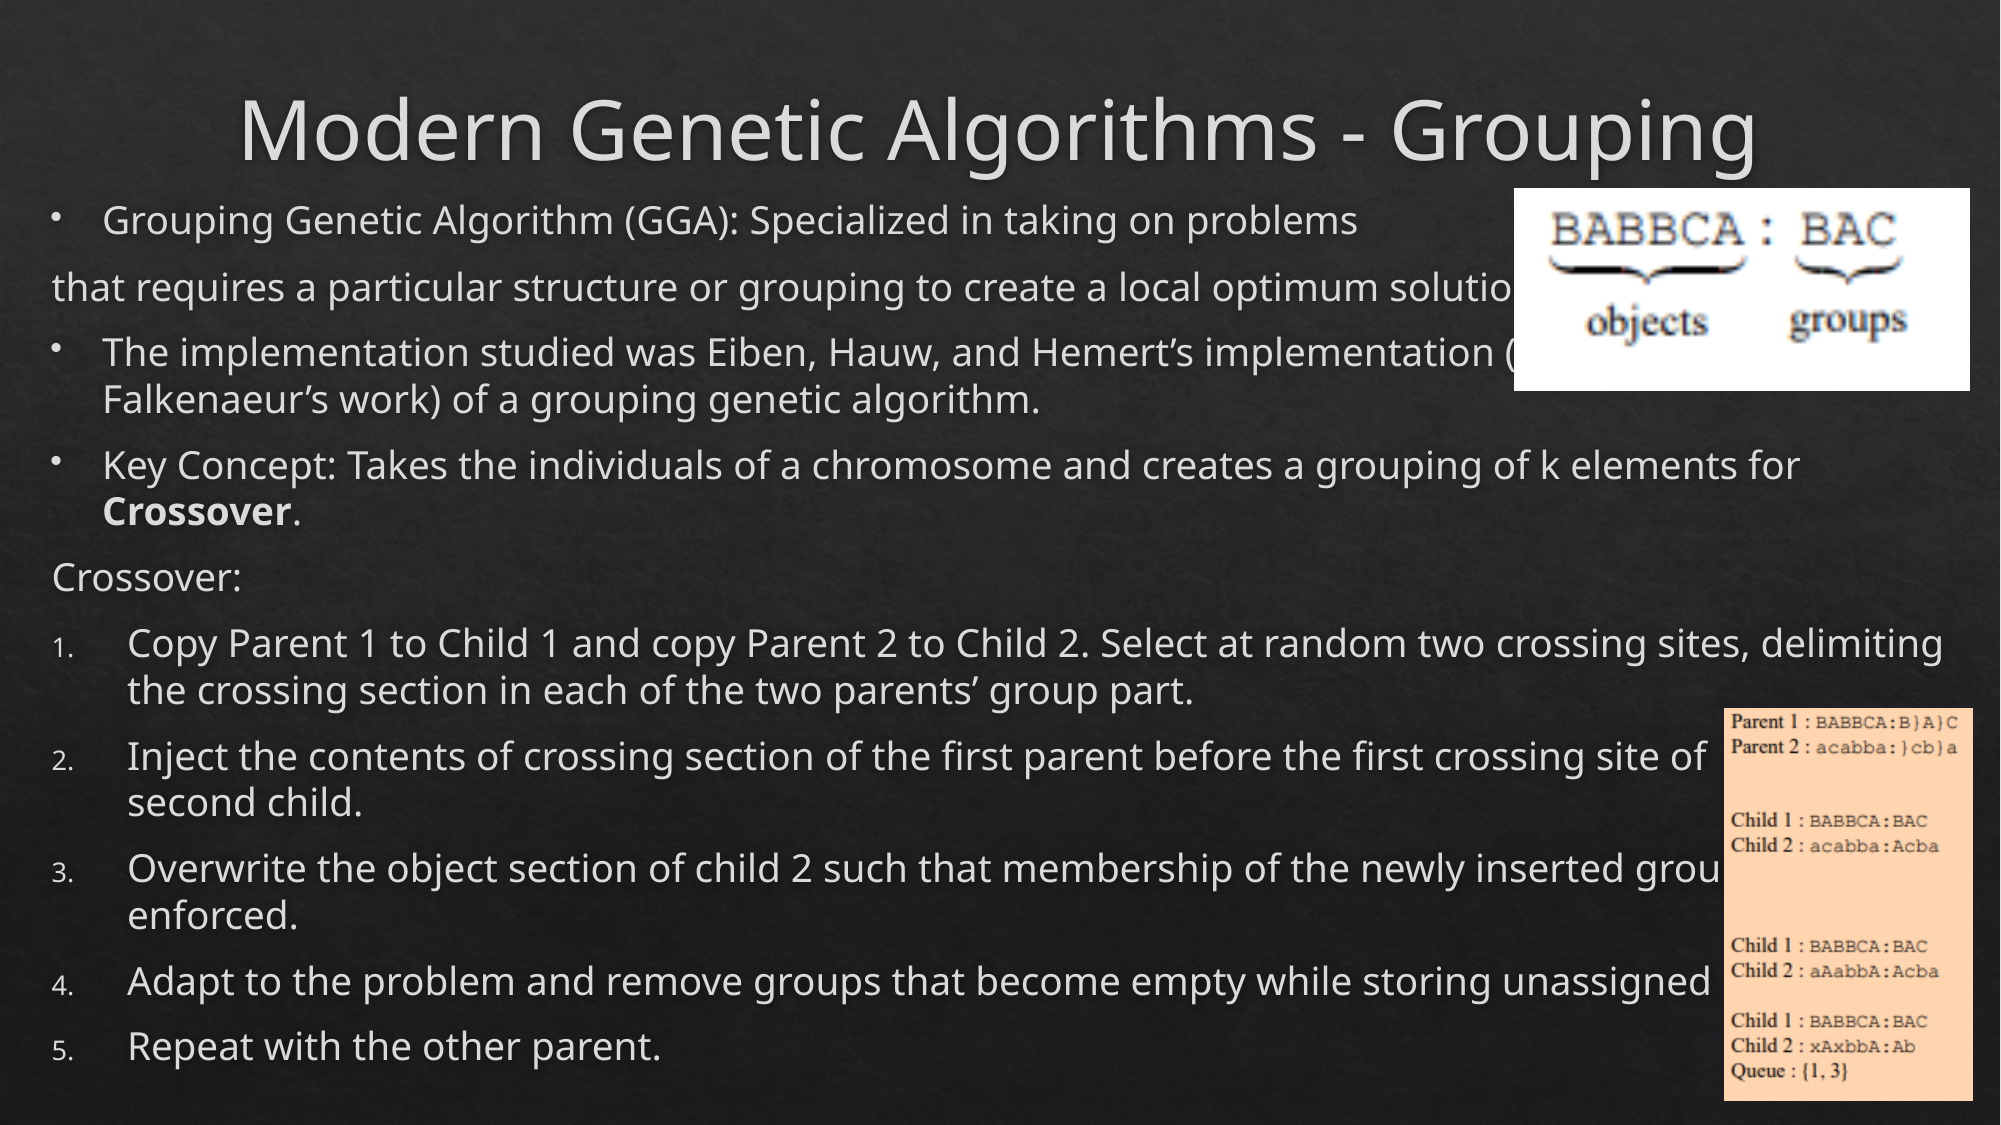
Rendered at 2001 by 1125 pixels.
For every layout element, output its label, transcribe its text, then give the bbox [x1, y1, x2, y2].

title Modern Genetic Algorithms - Grouping [149, 47, 1849, 184]
picture [1514, 188, 1970, 392]
picture [1723, 708, 1973, 1102]
list Grouping Genetic Algorithm (GGA): Specialized in taking on problems that requires a particular structure or grouping to create a local optimum solution. The implementation studied was Eiben, Hauw, and Hemert’s implementation (based off Emaneul Falkenaeur’s work) of a grouping genetic algorithm. Key Concept: Takes the individuals of a chromosome and creates a grouping of k elements for Crossover. Crossover: Copy Parent 1 to Child 1 and copy Parent 2 to Child 2. Select at random two crossing sites, delimiting the crossing section in each of the two parents’ group part. Inject the contents of crossing section of the first parent before the first crossing site of the second child. Overwrite the object section of child 2 such that membership of the newly inserted groups are enforced. Adapt to the problem and remove groups that become empty while storing unassigned objects. Repeat with the other parent. [30, 188, 1963, 1101]
